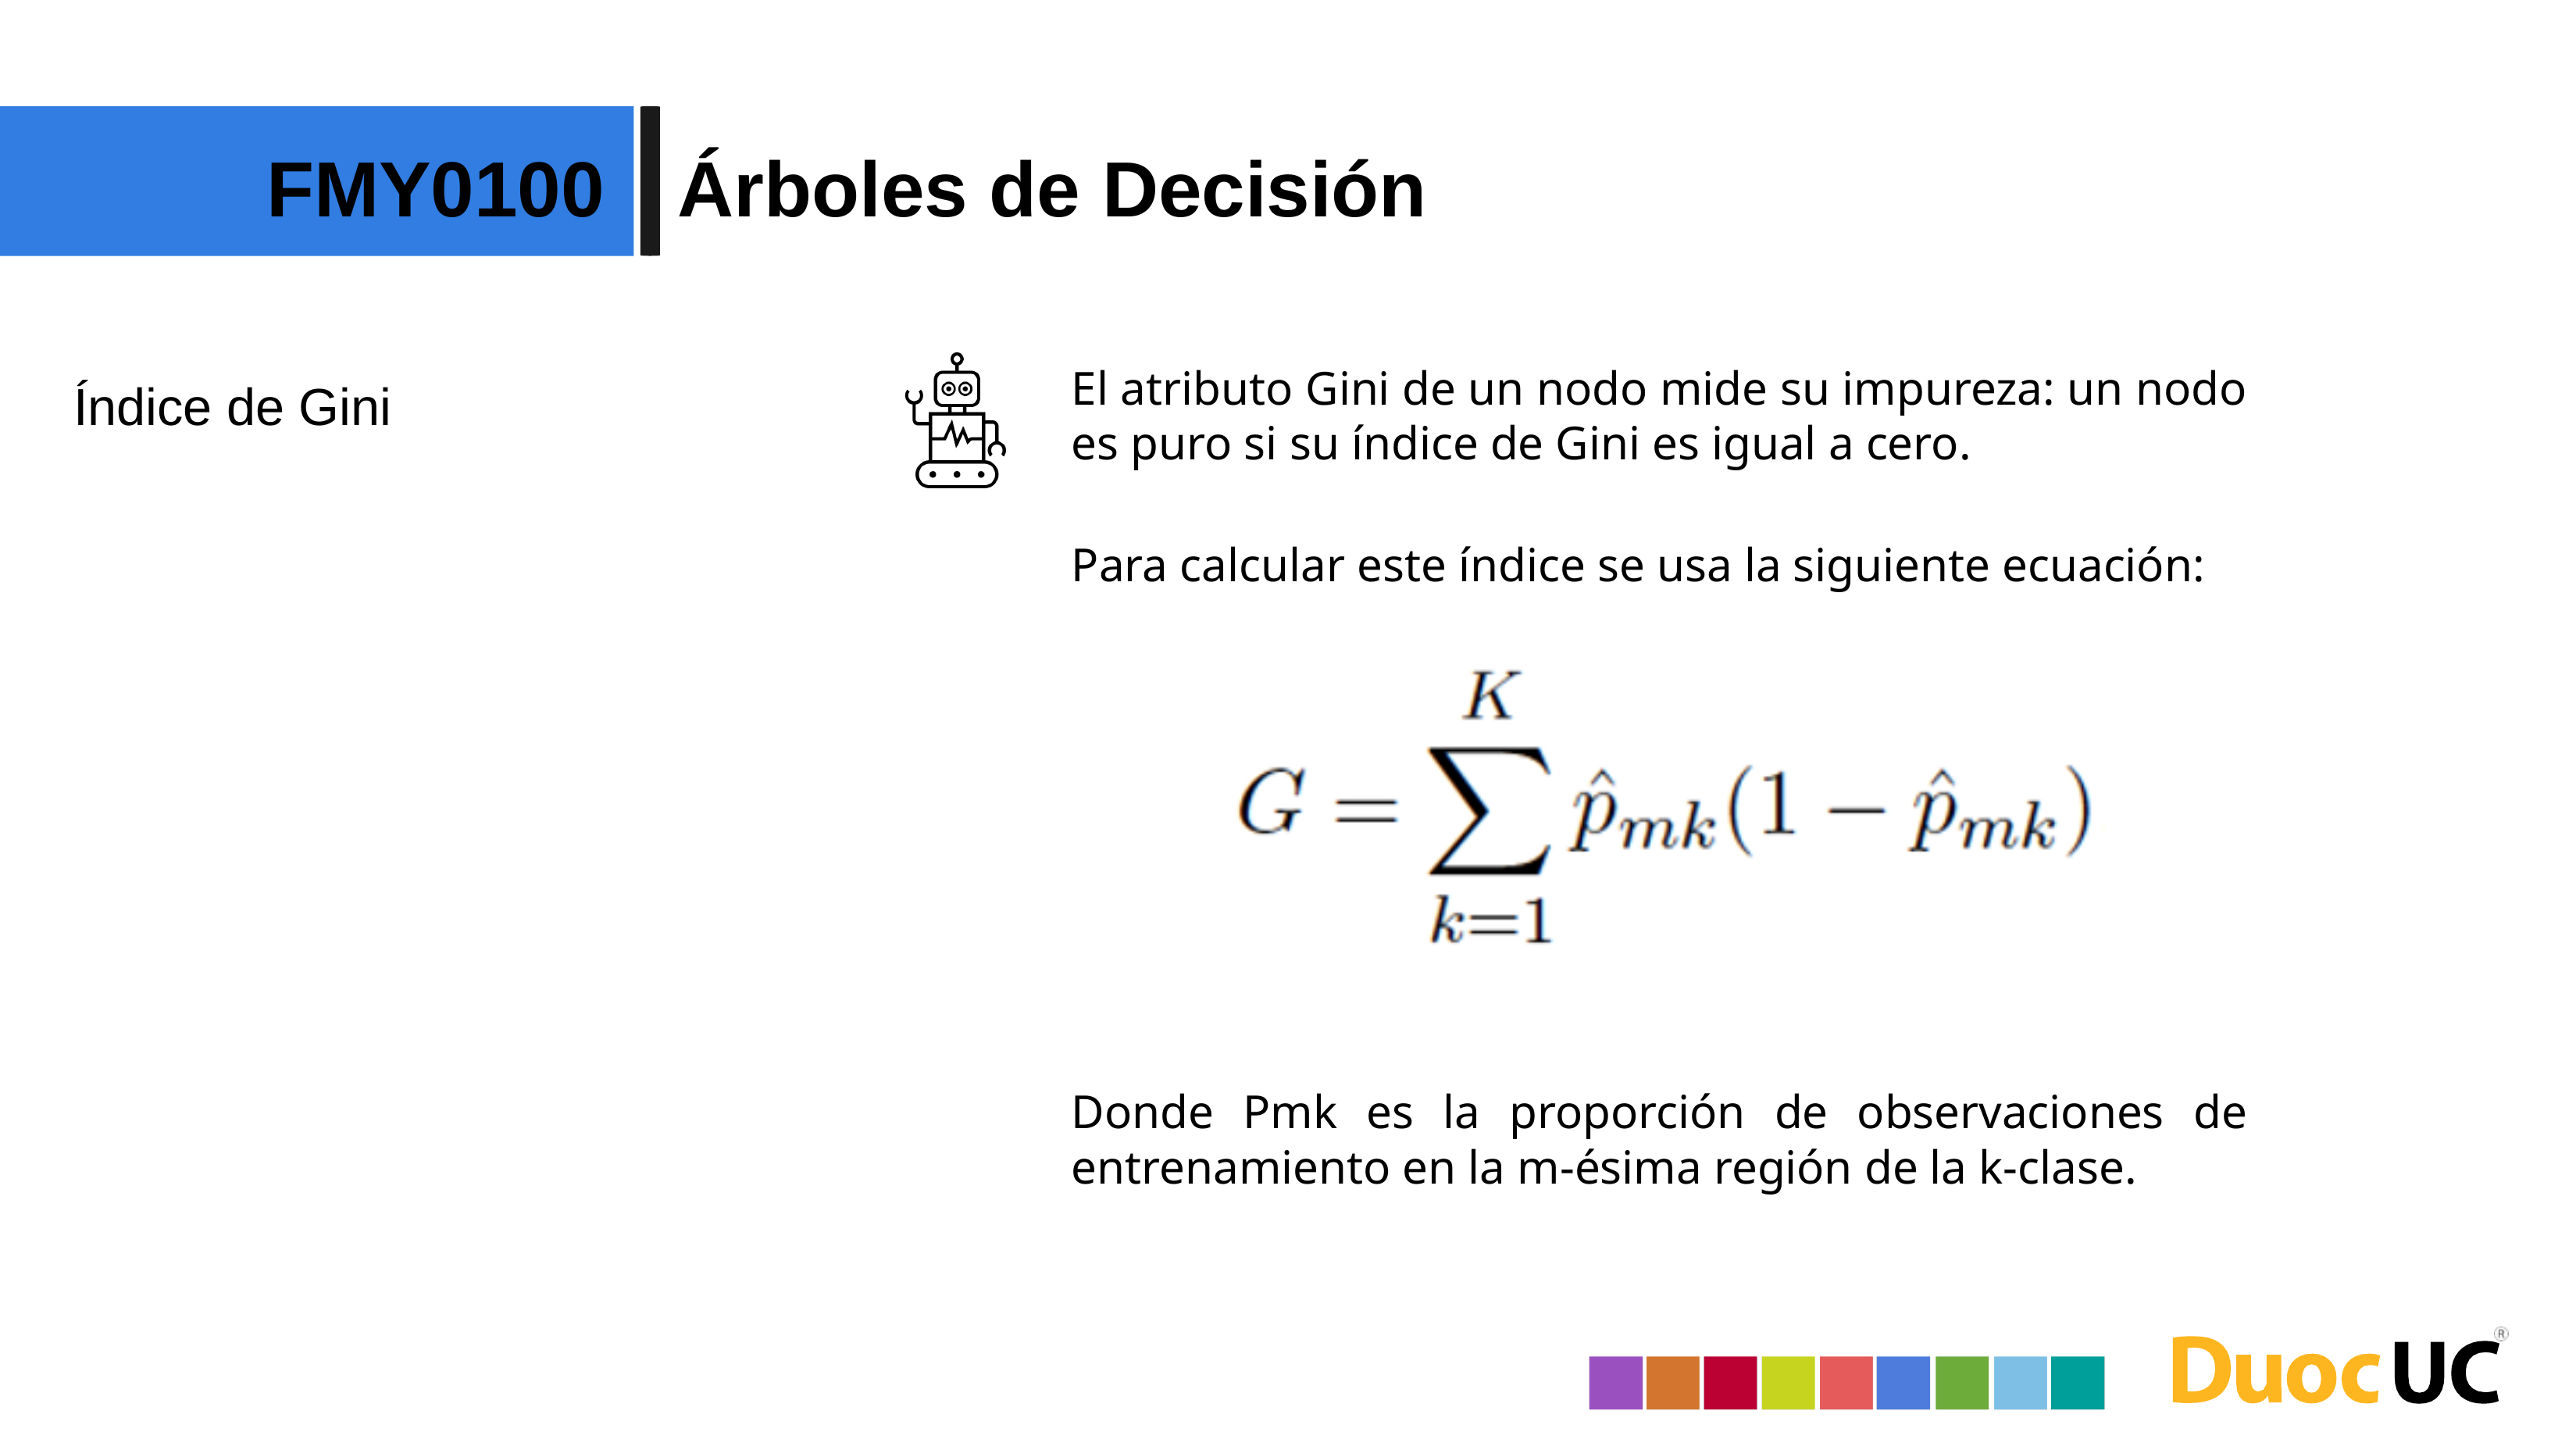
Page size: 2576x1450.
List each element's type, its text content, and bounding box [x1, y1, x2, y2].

picture [2494, 1327, 2509, 1341]
picture [1170, 625, 2105, 973]
list FMY0100 [67, 138, 605, 234]
list Árboles de Decisión [677, 138, 1971, 234]
picture [877, 342, 1036, 502]
list Índice de Gini [73, 373, 712, 437]
picture [1579, 1327, 2121, 1434]
text_box El atributo Gini de un nodo mide su impureza: un nodo es puro si su índice de Gini es igual a cero. Para calcular este índice se usa la siguiente ecuación: Donde Pmk es la proporción de observaciones de entrenamiento en la m-ésima región de la k-clase. [1065, 347, 2248, 1254]
